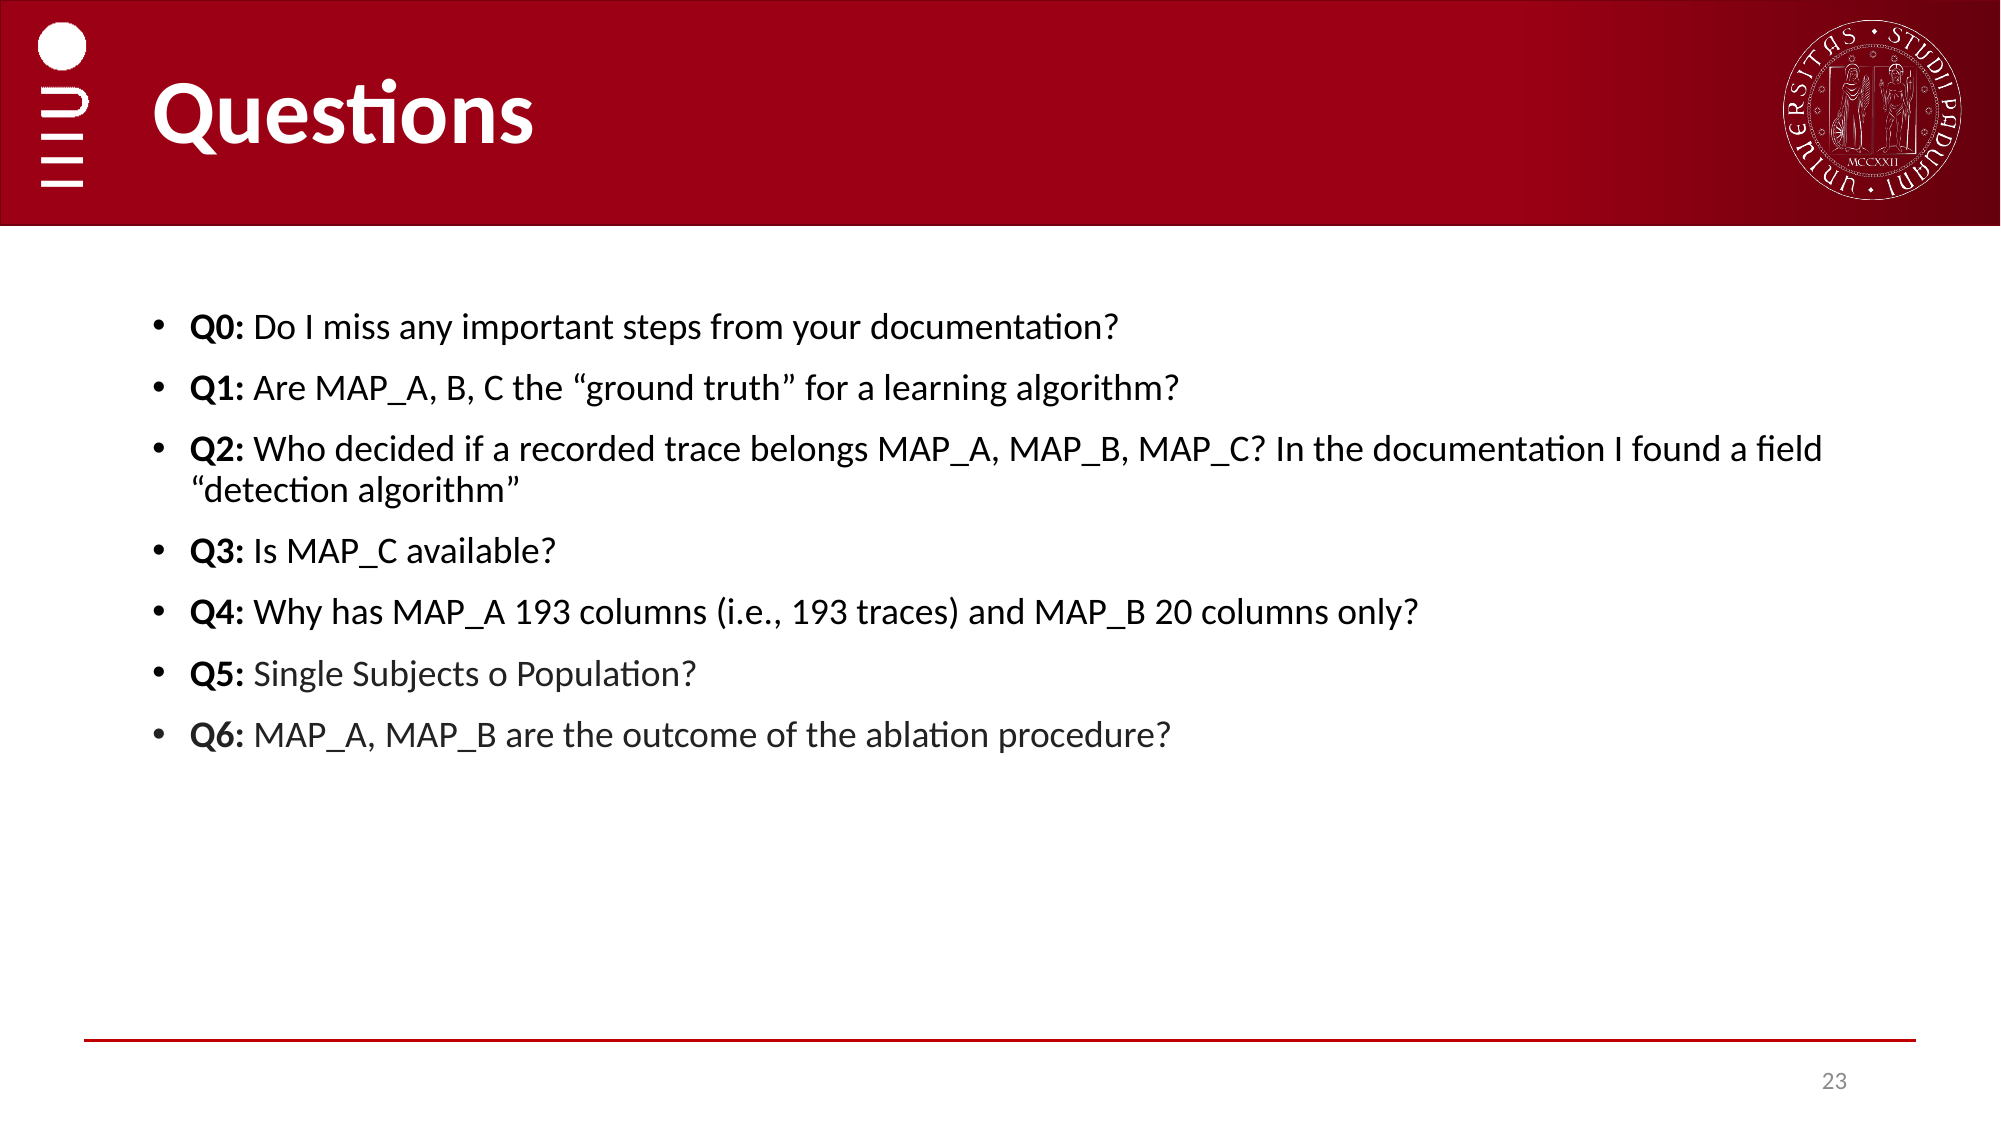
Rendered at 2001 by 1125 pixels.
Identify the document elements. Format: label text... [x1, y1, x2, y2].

list Q0: Do I miss any important steps from your documentation? Q1: Are MAP_A, B, C the “ground truth” for a learning algorithm? Q2: Who decided if a recorded trace belongs MAP_A, MAP_B, MAP_C? In the documentation I found a field “detection algorithm” Q3: Is MAP_C available? Q4: Why has MAP_A 193 columns (i.e., 193 traces) and MAP_B 20 columns only? Q5: Single Subjects o Population? Q6: MAP_A, MAP_B are the outcome of the ablation procedure? [137, 299, 1863, 953]
slide_number 23 [1412, 1049, 1863, 1110]
title Questions [137, 34, 1610, 194]
picture [1783, 20, 1963, 200]
